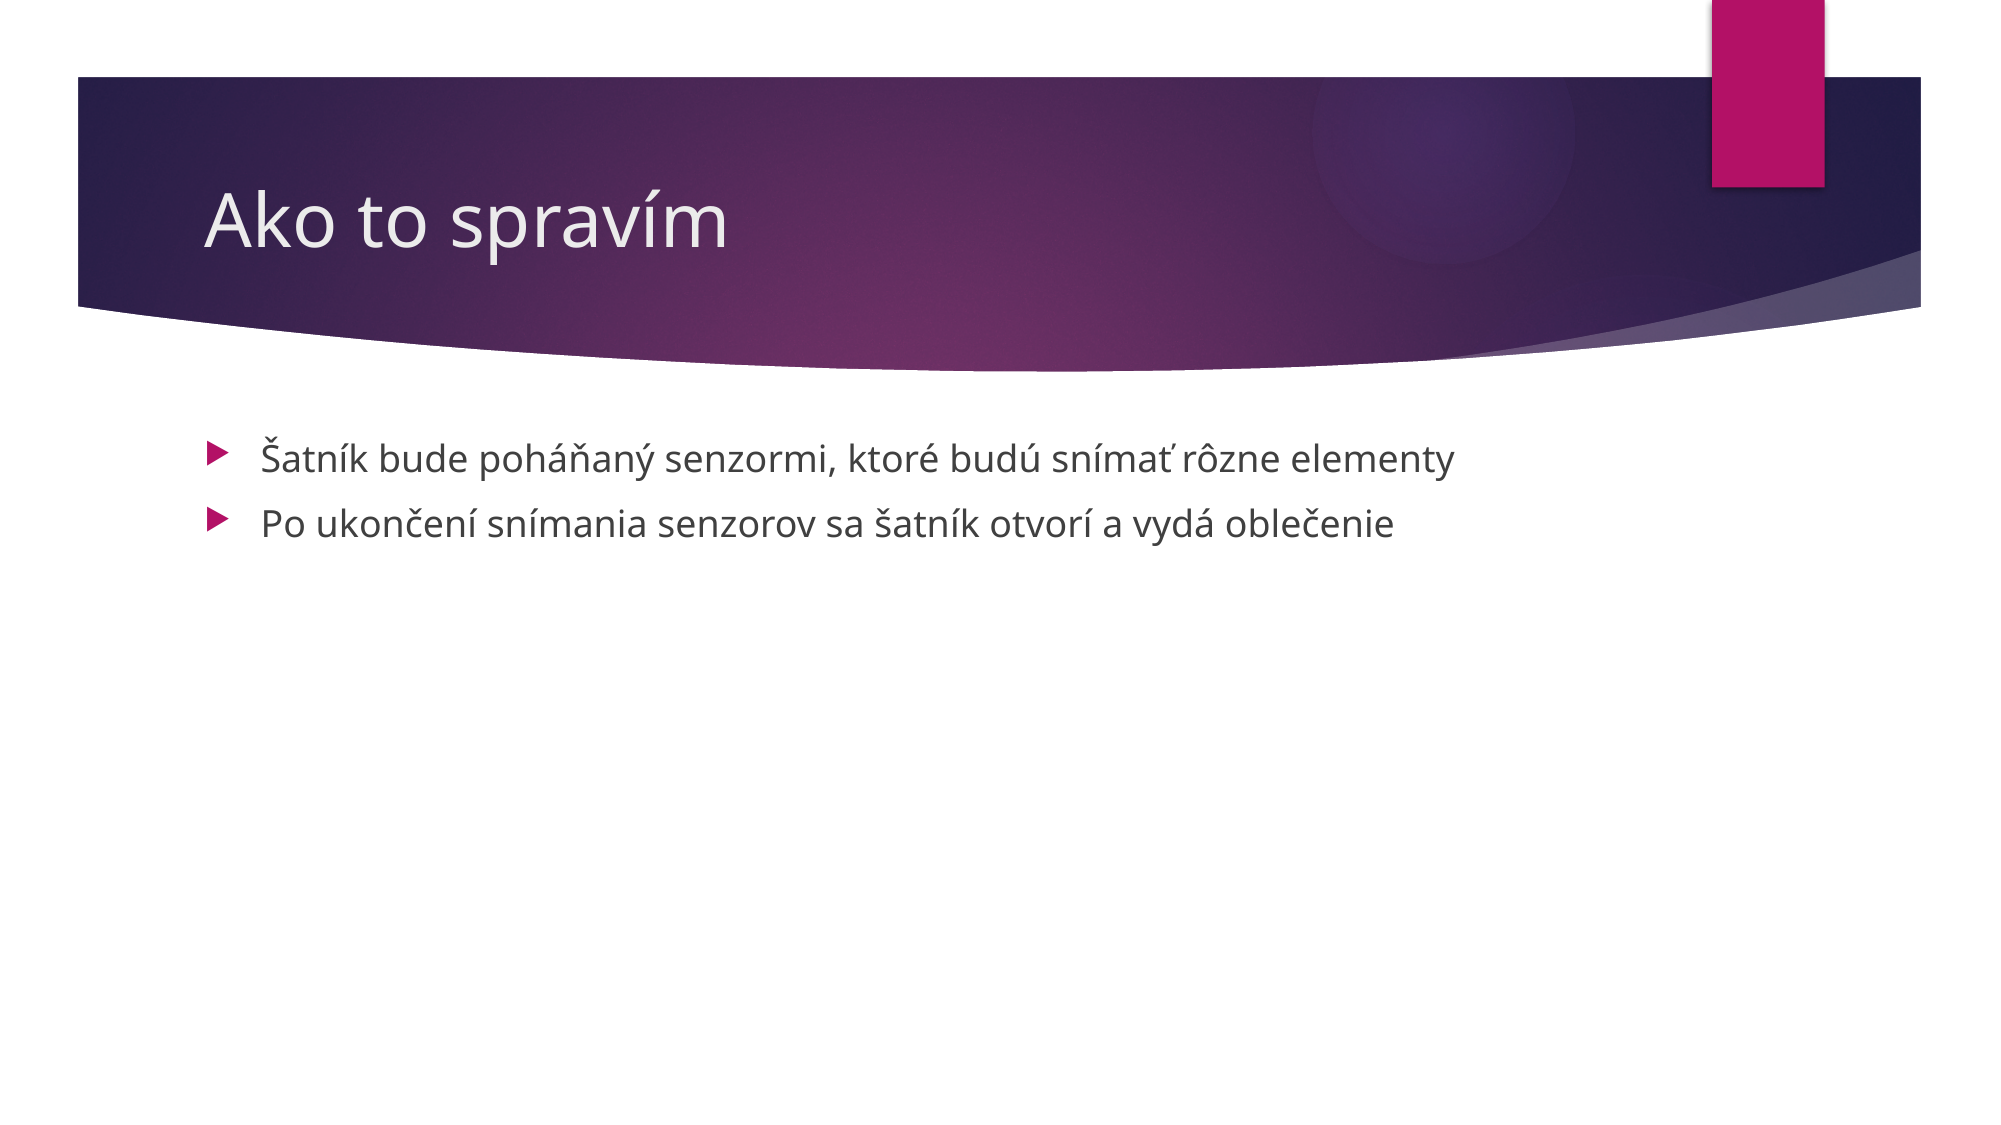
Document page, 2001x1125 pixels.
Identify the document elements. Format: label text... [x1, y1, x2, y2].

list Šatník bude poháňaný senzormi, ktoré budú snímať rôzne elementy Po ukončení snímania senzorov sa šatník otvorí a vydá oblečenie [189, 427, 1638, 988]
title Ako to spravím [189, 159, 1627, 276]
